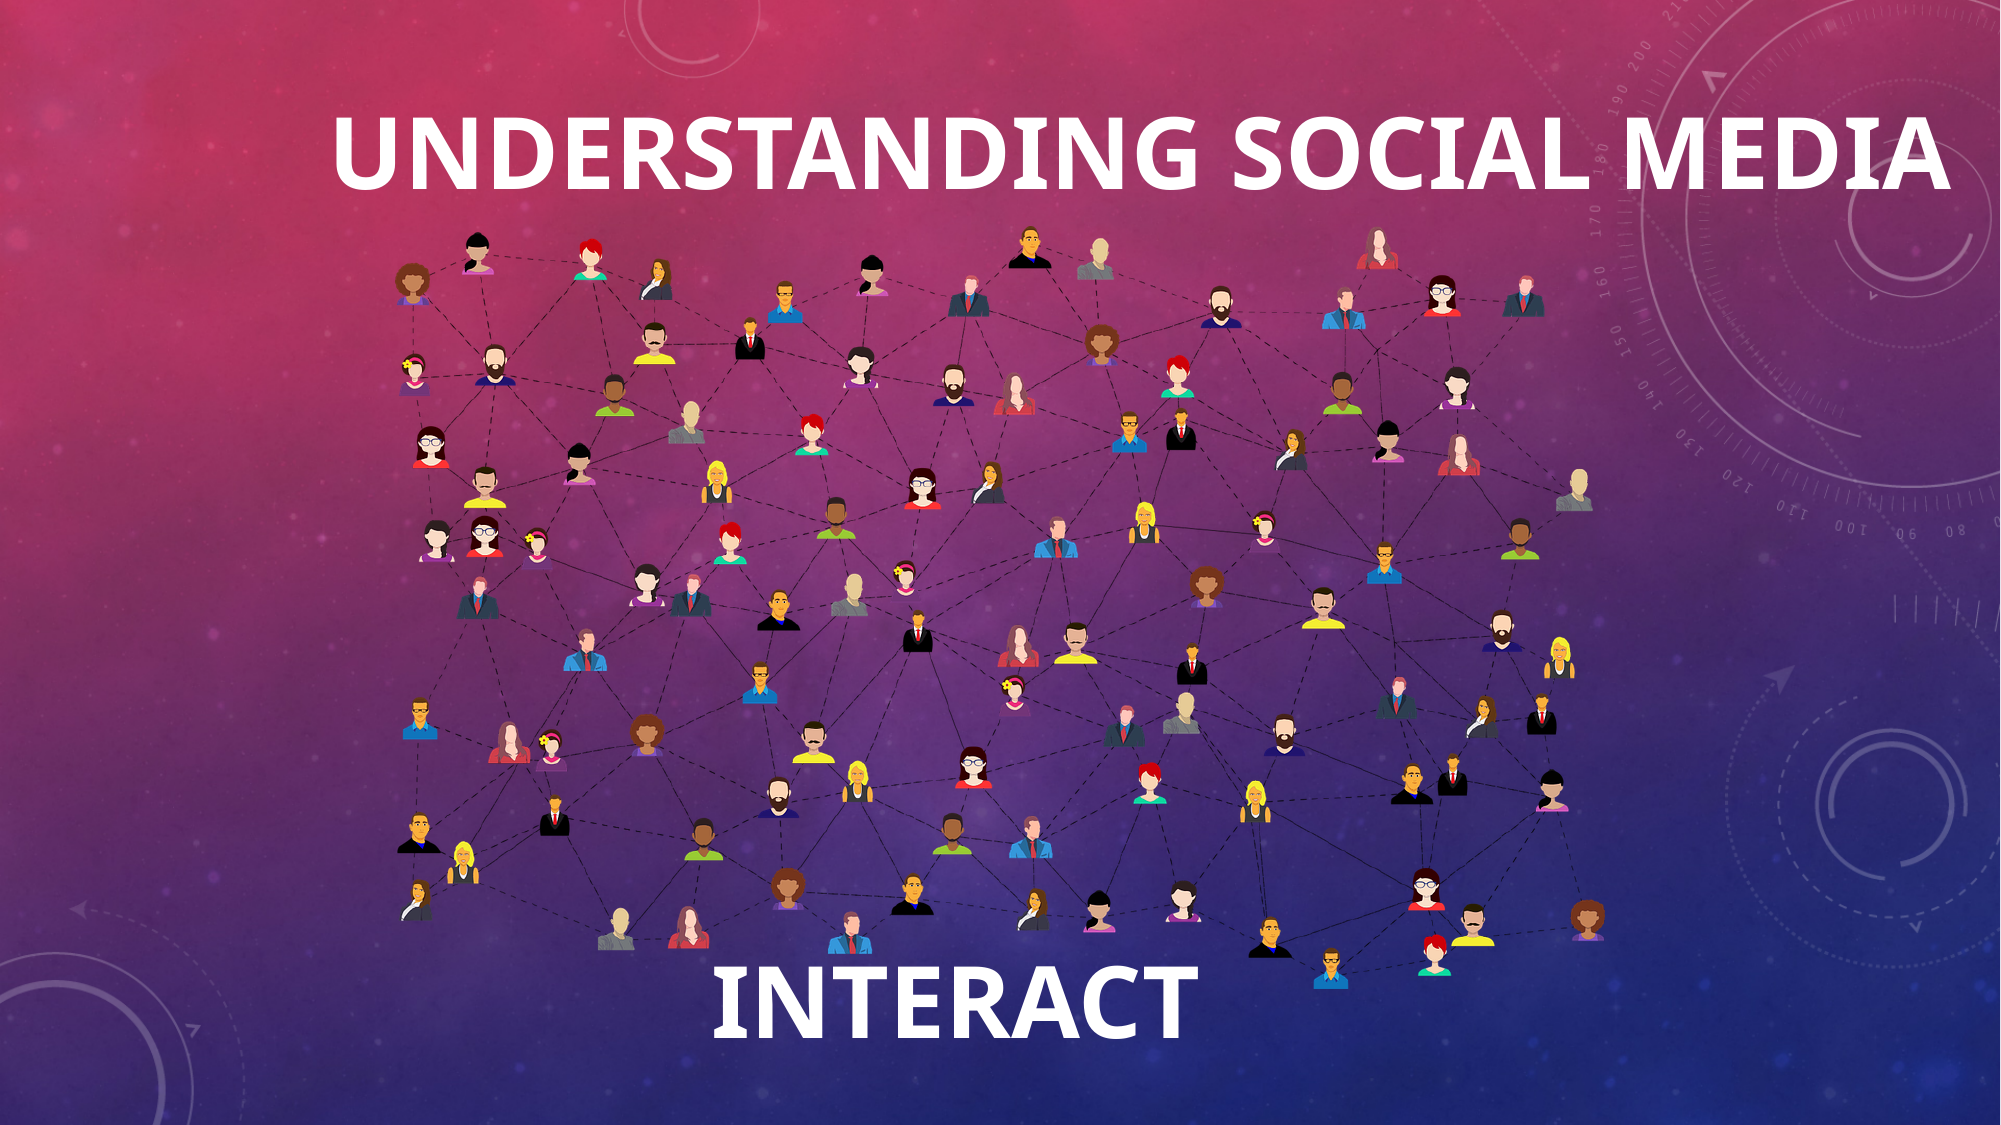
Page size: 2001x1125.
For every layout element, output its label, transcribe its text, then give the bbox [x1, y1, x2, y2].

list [394, 225, 1605, 989]
picture [0, 0, 2001, 1125]
text_box interact [696, 1001, 1435, 1066]
title Understanding Social Media [314, 75, 1976, 314]
